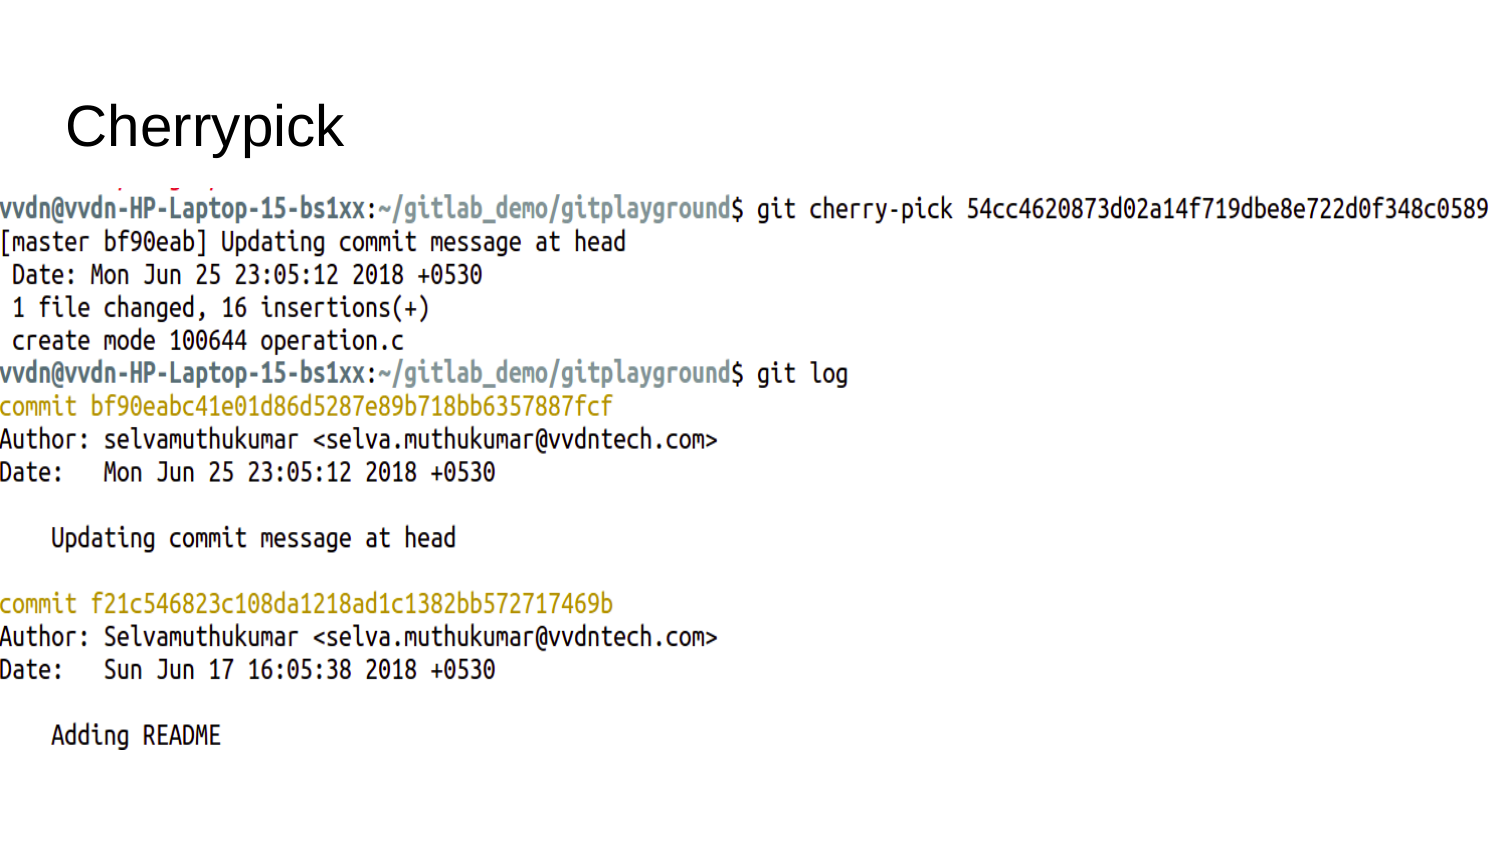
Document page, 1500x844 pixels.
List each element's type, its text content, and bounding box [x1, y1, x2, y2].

picture [0, 188, 1500, 750]
text_box Cherrypick [51, 72, 1449, 167]
